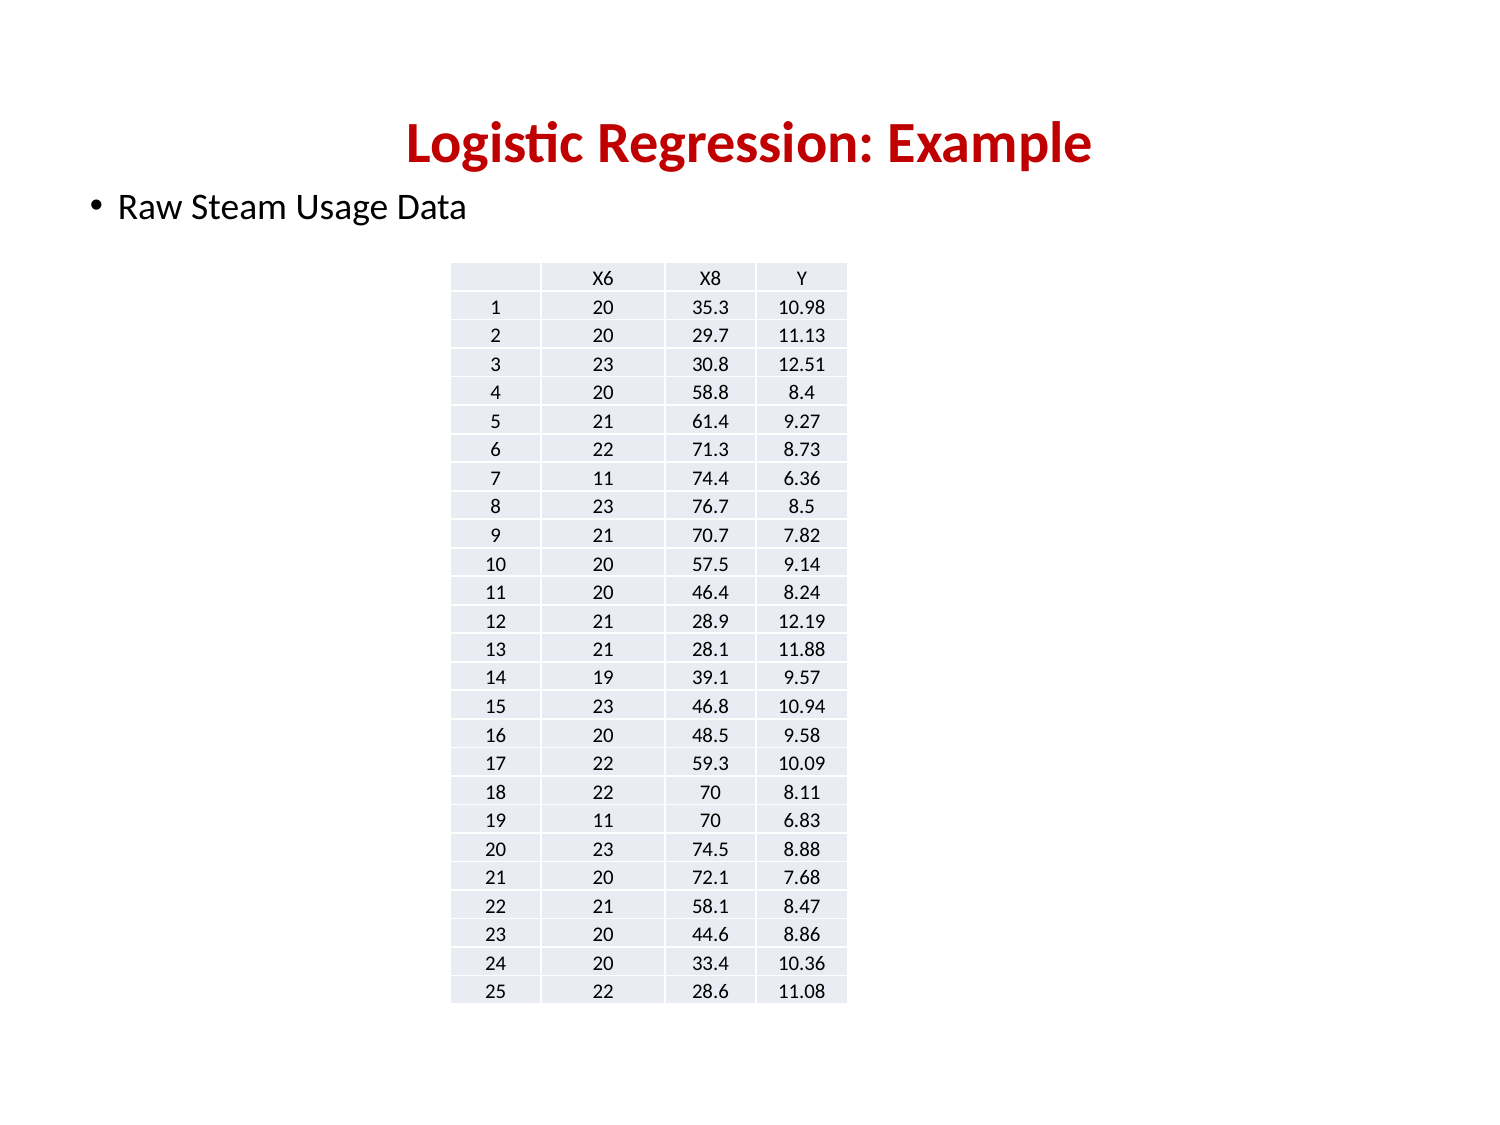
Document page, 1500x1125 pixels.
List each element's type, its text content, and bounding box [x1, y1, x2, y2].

table_cell 29.7 [666, 320, 755, 347]
table_cell 58.8 [666, 377, 755, 404]
table_header X8 [666, 263, 755, 290]
table_cell 11.88 [757, 634, 847, 661]
table_cell 19 [542, 663, 664, 689]
table_cell 8.5 [757, 492, 847, 518]
table_cell 57.5 [666, 549, 755, 575]
table_cell 22 [542, 976, 664, 1003]
table_cell 6.83 [757, 805, 847, 832]
table_cell 6 [451, 435, 540, 461]
table_cell 44.6 [666, 919, 755, 946]
table_cell 70 [666, 777, 755, 804]
table_cell 3 [451, 349, 540, 376]
table_cell 11 [542, 805, 664, 832]
table_cell 2 [451, 320, 540, 347]
table_cell 8.88 [757, 834, 847, 861]
table_cell 76.7 [666, 492, 755, 518]
title Logistic Regression: Example [75, 45, 1425, 174]
table_cell 74.5 [666, 834, 755, 861]
table_cell 33.4 [666, 948, 755, 975]
table_cell 9 [451, 520, 540, 547]
table_cell 21 [542, 406, 664, 433]
table_cell 28.1 [666, 634, 755, 661]
table_cell 20 [451, 834, 540, 861]
table_cell 20 [542, 919, 664, 946]
table_cell 20 [542, 377, 664, 404]
table_cell 21 [542, 520, 664, 547]
table_cell 20 [542, 862, 664, 889]
table_cell 21 [451, 862, 540, 889]
table_cell 10.98 [757, 292, 847, 319]
table_cell 6.36 [757, 463, 847, 490]
table_cell 70.7 [666, 520, 755, 547]
table_header X6 [542, 263, 664, 290]
table_header [451, 263, 540, 290]
table_cell 58.1 [666, 891, 755, 918]
table_cell 28.9 [666, 606, 755, 632]
table_cell 1 [451, 292, 540, 319]
table_cell 15 [451, 691, 540, 718]
table_cell 7 [451, 463, 540, 490]
table_cell 20 [542, 720, 664, 747]
table_cell 8.24 [757, 577, 847, 604]
table_cell 11.08 [757, 976, 847, 1003]
table_cell 11 [542, 463, 664, 490]
table_cell 12 [451, 606, 540, 632]
table_cell 23 [542, 691, 664, 718]
table_cell 20 [542, 577, 664, 604]
table_cell 23 [542, 349, 664, 376]
table_cell 8.4 [757, 377, 847, 404]
table_cell 20 [542, 292, 664, 319]
table_cell 59.3 [666, 748, 755, 775]
table_cell 39.1 [666, 663, 755, 689]
table_cell 10.36 [757, 948, 847, 975]
table_cell 23 [542, 834, 664, 861]
table_cell 22 [542, 777, 664, 804]
table_cell 28.6 [666, 976, 755, 1003]
table_cell 24 [451, 948, 540, 975]
table_cell 70 [666, 805, 755, 832]
table_cell 25 [451, 976, 540, 1003]
table_cell 9.14 [757, 549, 847, 575]
table_cell 35.3 [666, 292, 755, 319]
table_cell 21 [542, 891, 664, 918]
table_cell 7.68 [757, 862, 847, 889]
table_cell 30.8 [666, 349, 755, 376]
table_cell 9.27 [757, 406, 847, 433]
table_cell 72.1 [666, 862, 755, 889]
table_cell 10.94 [757, 691, 847, 718]
table_cell 46.8 [666, 691, 755, 718]
table_cell 74.4 [666, 463, 755, 490]
table_cell 10 [451, 549, 540, 575]
table_cell 12.51 [757, 349, 847, 376]
table_cell 8.11 [757, 777, 847, 804]
table_cell 23 [542, 492, 664, 518]
table_cell 46.4 [666, 577, 755, 604]
table_cell 22 [542, 435, 664, 461]
table_cell 9.58 [757, 720, 847, 747]
table_cell 7.82 [757, 520, 847, 547]
table_cell 20 [542, 948, 664, 975]
table_cell 22 [542, 748, 664, 775]
table_cell 19 [451, 805, 540, 832]
table_cell 12.19 [757, 606, 847, 632]
table_cell 18 [451, 777, 540, 804]
table_cell 17 [451, 748, 540, 775]
table_cell 8.47 [757, 891, 847, 918]
table_cell 11 [451, 577, 540, 604]
table_cell 23 [451, 919, 540, 946]
table_cell 11.13 [757, 320, 847, 347]
table_cell 61.4 [666, 406, 755, 433]
table_cell 14 [451, 663, 540, 689]
table_cell 8.86 [757, 919, 847, 946]
table_cell 8.73 [757, 435, 847, 461]
table_cell 20 [542, 549, 664, 575]
table_cell 20 [542, 320, 664, 347]
table_header Y [757, 263, 847, 290]
table_cell 5 [451, 406, 540, 433]
table_cell 8 [451, 492, 540, 518]
table_cell 71.3 [666, 435, 755, 461]
table_cell 10.09 [757, 748, 847, 775]
table_cell 9.57 [757, 663, 847, 689]
table_cell 16 [451, 720, 540, 747]
table_cell 21 [542, 606, 664, 632]
table_cell 4 [451, 377, 540, 404]
table_cell 13 [451, 634, 540, 661]
table_cell 22 [451, 891, 540, 918]
table_cell 48.5 [666, 720, 755, 747]
table_cell 21 [542, 634, 664, 661]
text_box Raw Steam Usage Data [74, 174, 1425, 235]
